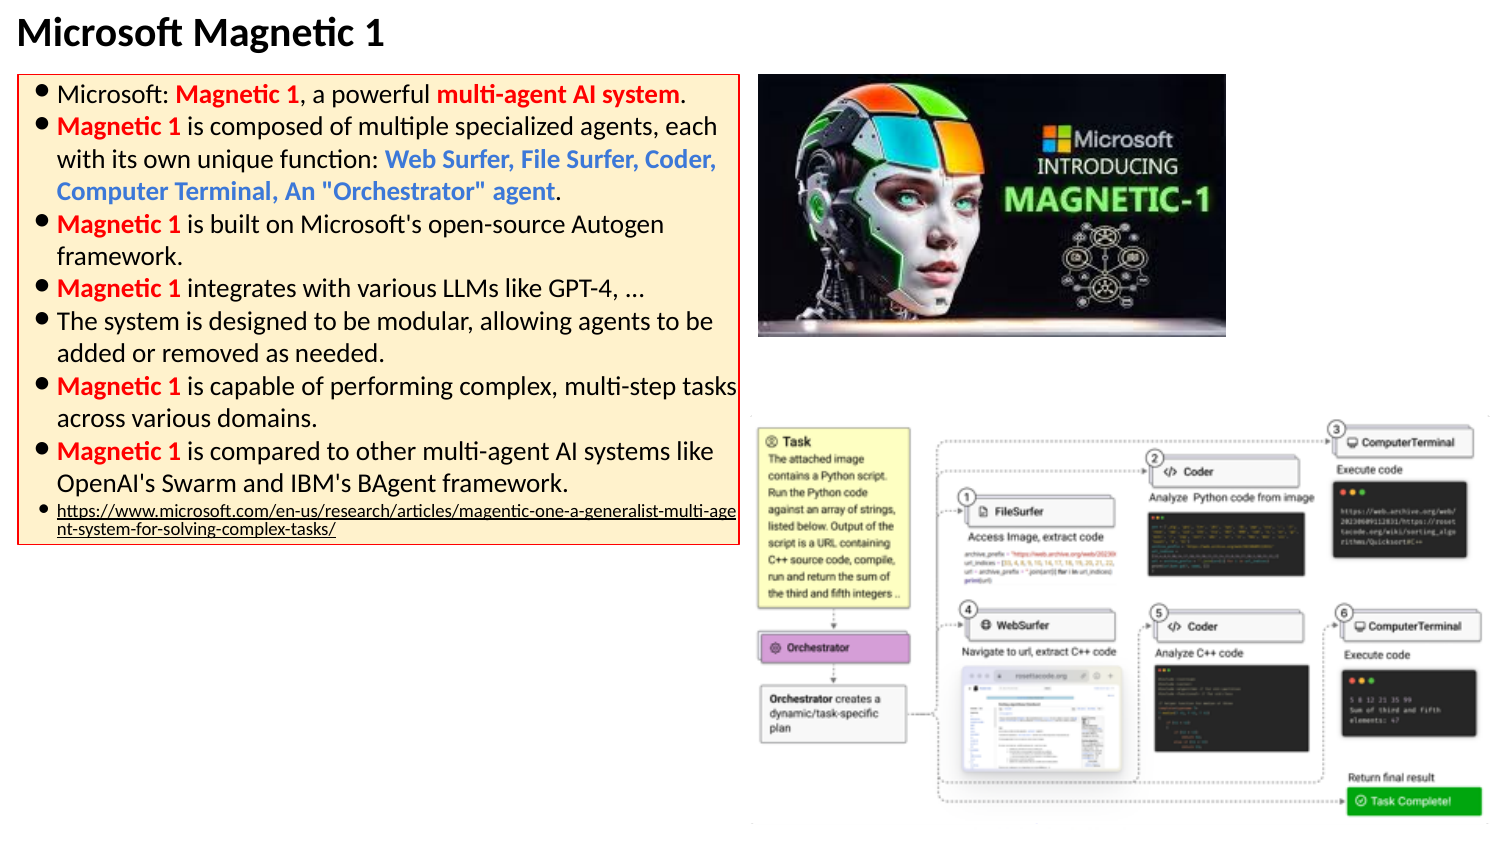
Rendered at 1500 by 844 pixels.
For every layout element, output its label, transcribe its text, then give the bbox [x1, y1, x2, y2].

picture [757, 74, 1226, 338]
text_box Microsoft Magnetic 1 [15, 3, 566, 57]
picture [749, 415, 1490, 834]
text_box Microsoft: Magnetic 1, a powerful multi-agent AI system. Magnetic 1 is composed of multiple specialized agents, each with its own unique function: Web Surfer, File Surfer, Coder, Computer Terminal, An "Orchestrator" agent. Magnetic 1 is built on Microsoft's open-source Autogen framework. Magnetic 1 integrates with various LLMs like GPT-4, ... The system is designed to be modular, allowing agents to be added or removed as needed. Magnetic 1 is capable of performing complex, multi-step tasks across various domains. Magnetic 1 is compared to other multi-agent AI systems like OpenAI's Swarm and IBM's BAgent framework. https://www.microsoft.com/en-us/research/articles/magentic-one-a-generalist-multi-agent-system-for-solving-complex-tasks/ [17, 74, 740, 545]
